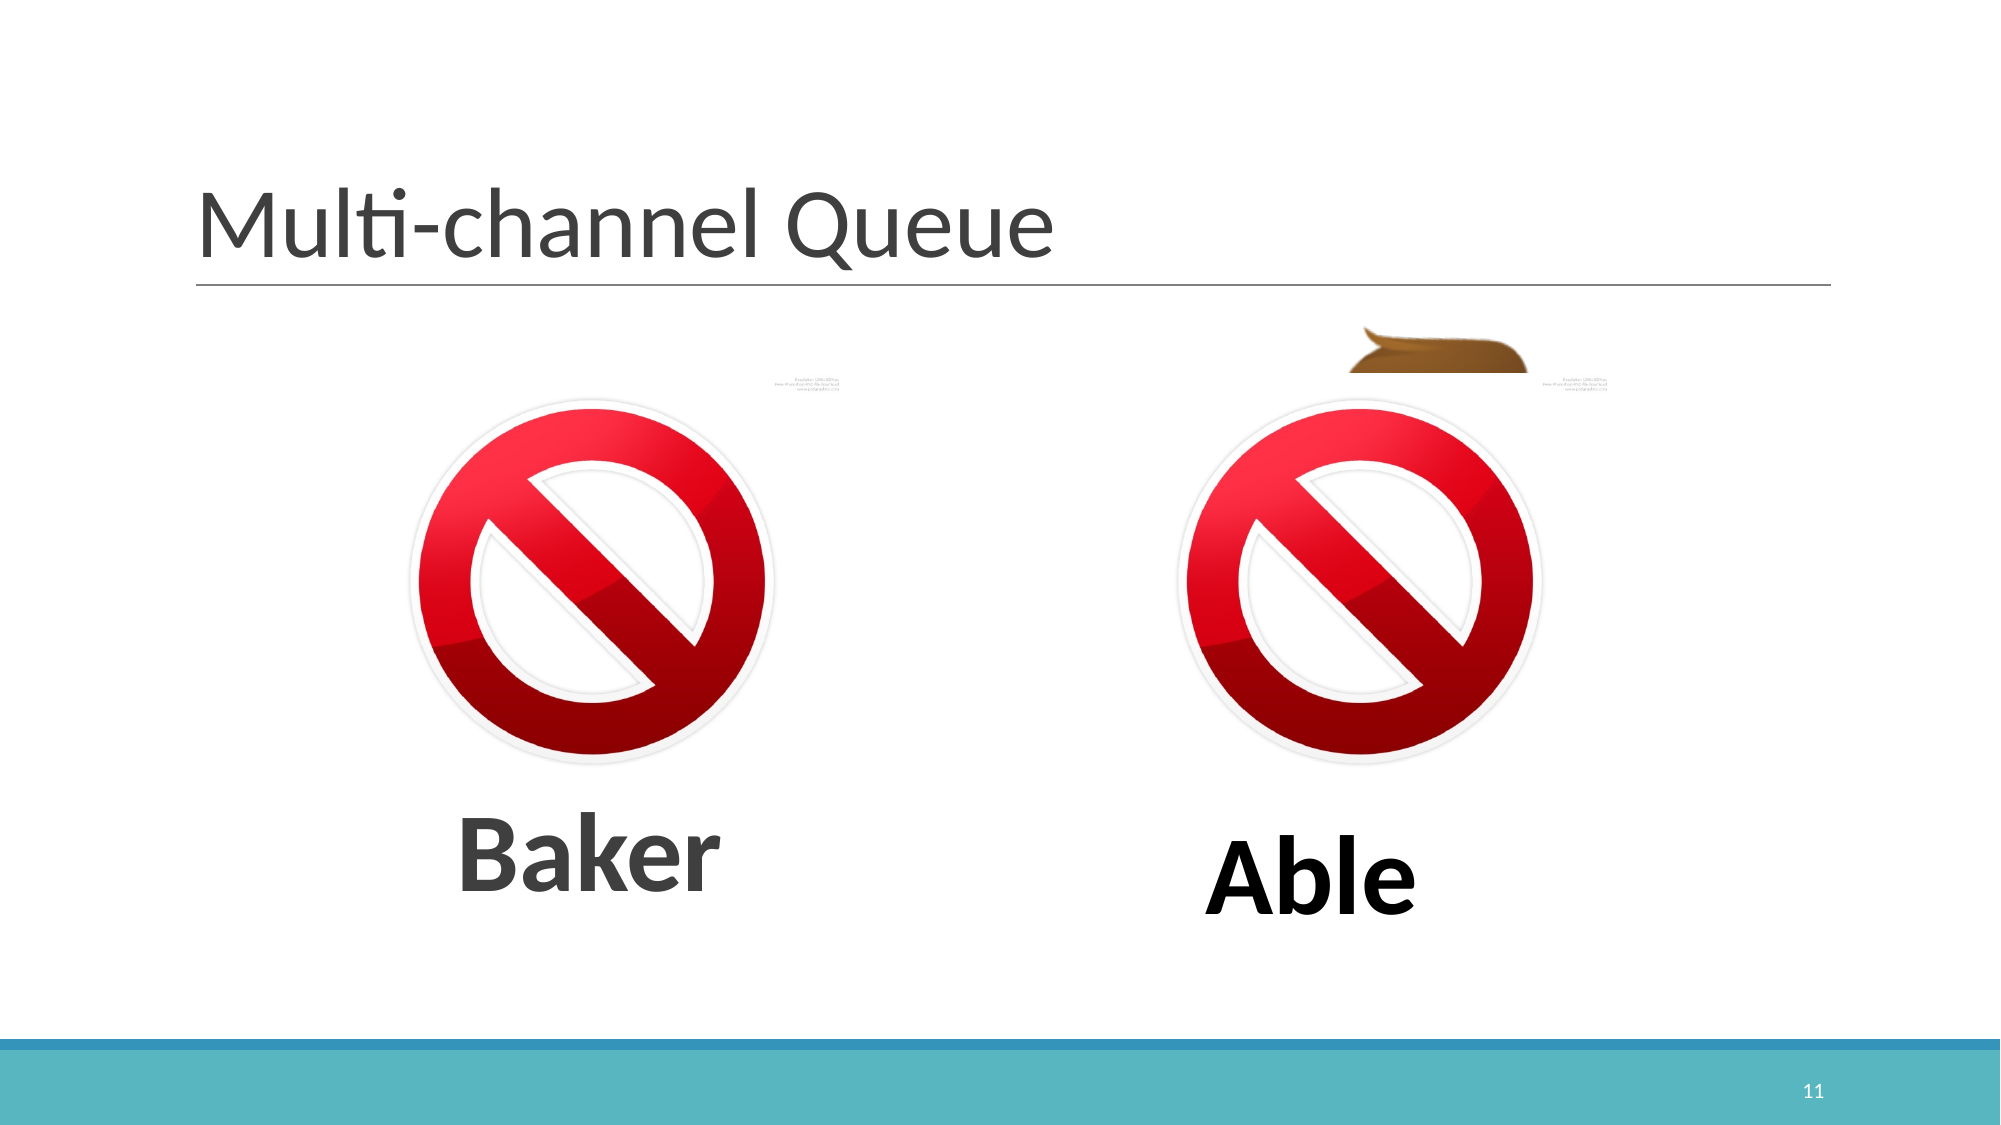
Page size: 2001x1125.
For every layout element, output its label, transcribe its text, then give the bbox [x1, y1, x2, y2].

title Multi-channel Queue [180, 47, 1830, 285]
list Baker [456, 796, 823, 956]
picture [315, 373, 883, 788]
text_box Able [1177, 796, 1544, 956]
slide_number ‹#› [1624, 1059, 1840, 1120]
picture [1094, 303, 1612, 802]
